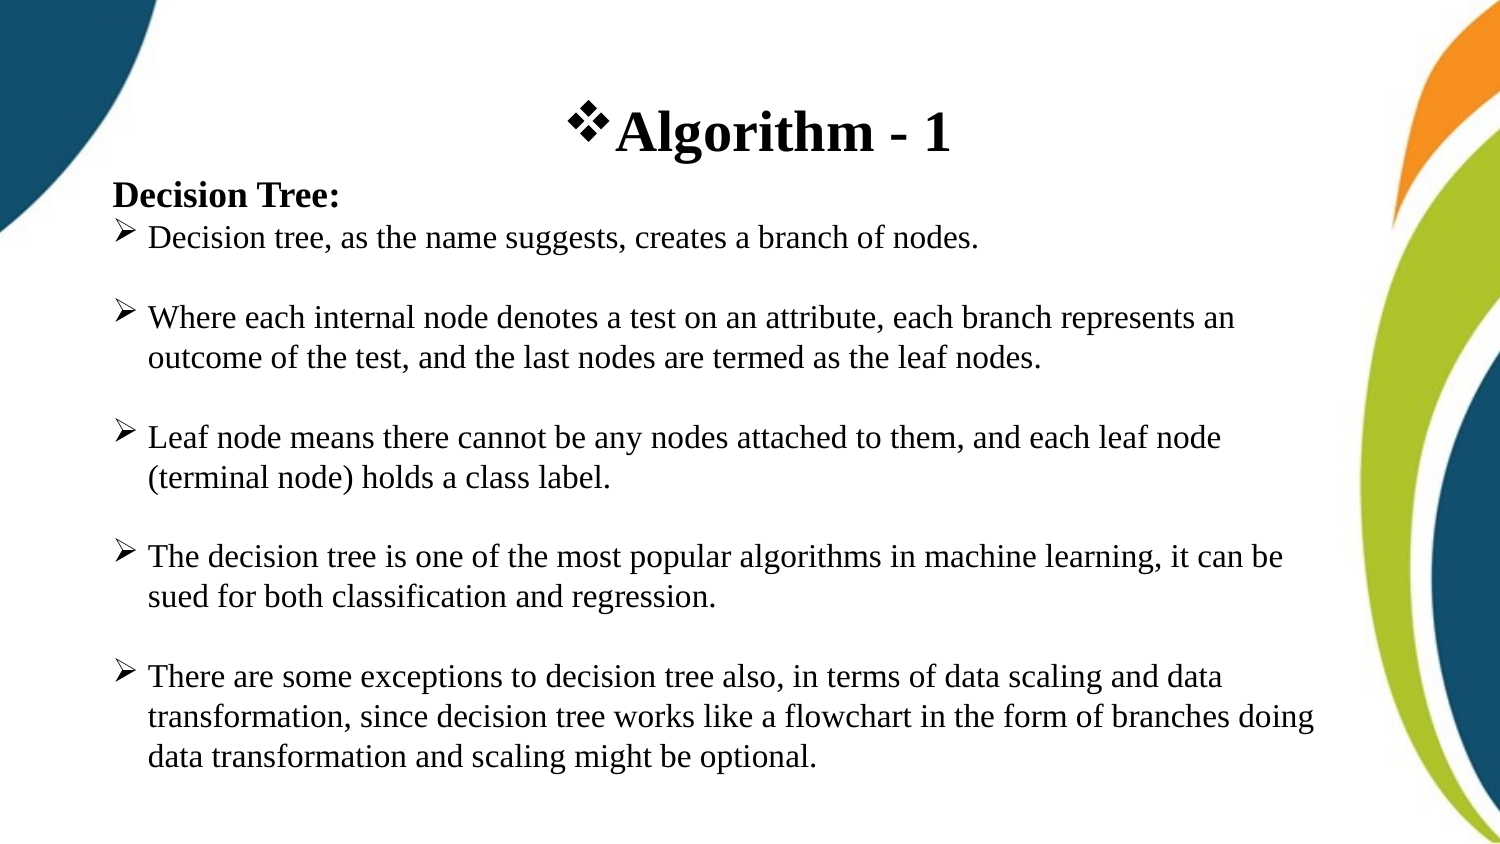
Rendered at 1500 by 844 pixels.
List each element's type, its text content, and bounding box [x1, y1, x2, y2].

title Algorithm - 1 [562, 46, 985, 159]
picture [0, 0, 1500, 844]
subtitle Decision Tree: Decision tree, as the name suggests, creates a branch of nodes. Where each internal node denotes a test on an attribute, each branch represents an outcome of the test, and the last nodes are termed as the leaf nodes. Leaf node means there cannot be any nodes attached to them, and each leaf node (terminal node) holds a class label. The decision tree is one of the most popular algorithms in machine learning, it can be sued for both classification and regression. There are some exceptions to decision tree also, in terms of data scaling and data transformation, since decision tree works like a flowchart in the form of branches doing data transformation and scaling might be optional. [112, 159, 1332, 785]
